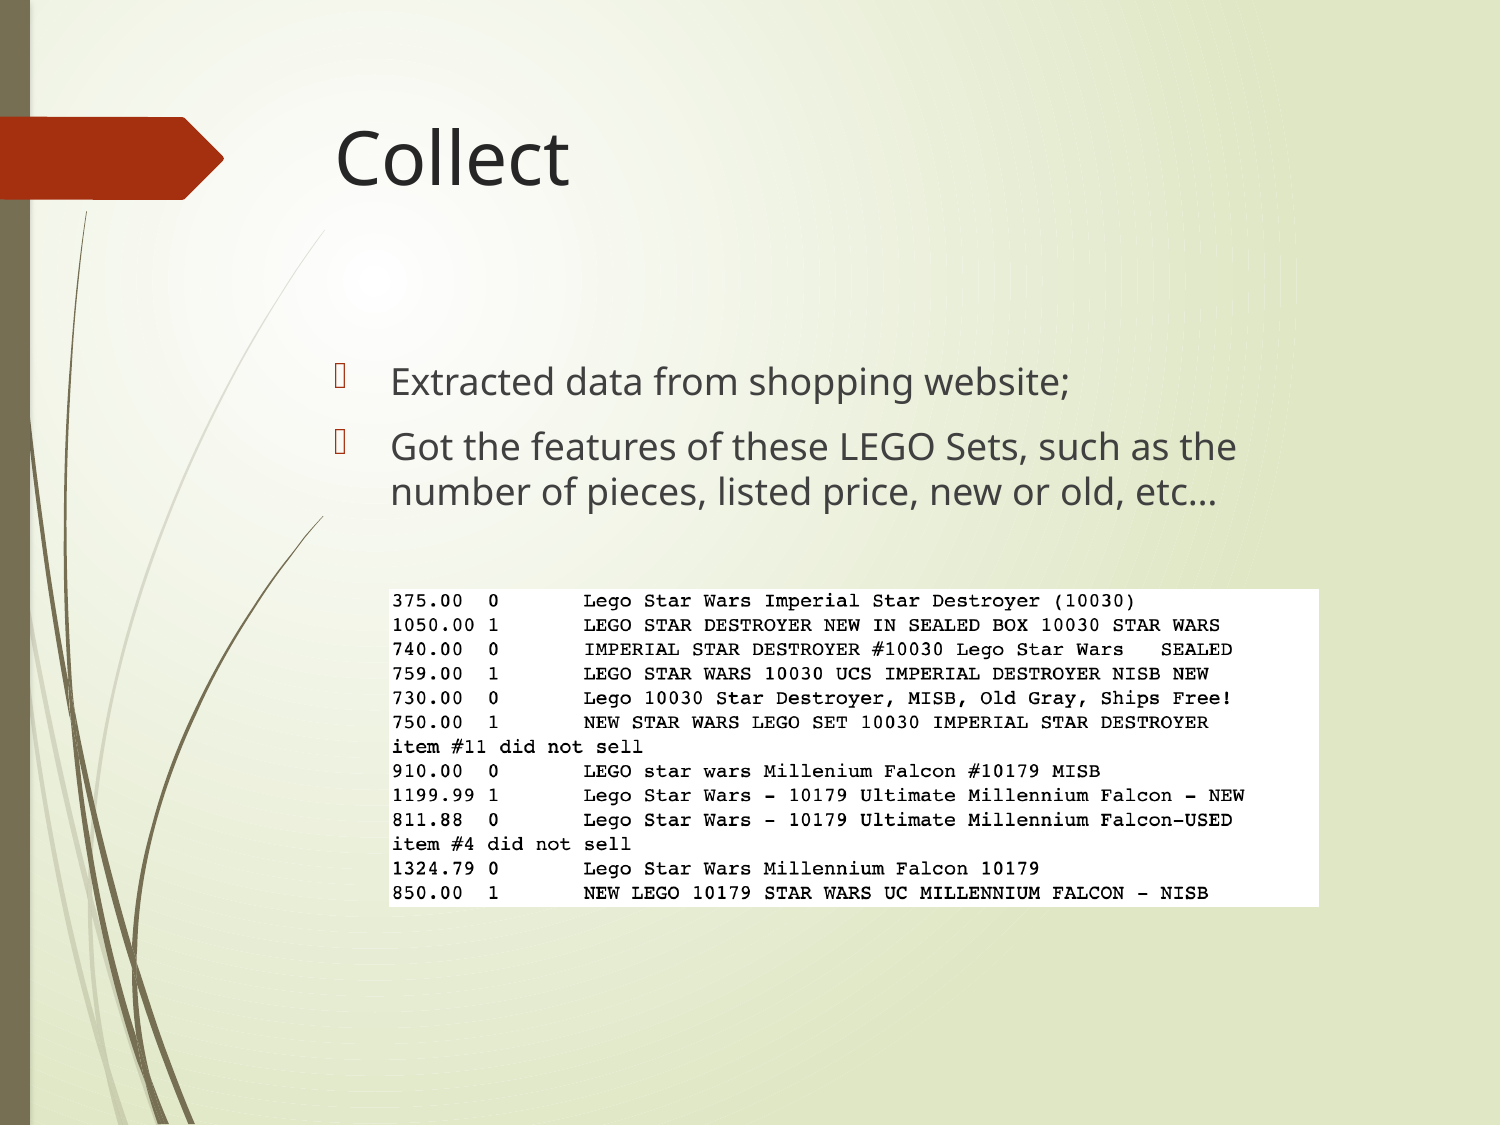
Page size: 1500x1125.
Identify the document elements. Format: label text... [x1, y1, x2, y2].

list Extracted data from shopping website; Got the features of these LEGO Sets, such as the number of pieces, listed price, new or old, etc… [318, 350, 1400, 970]
title Collect [319, 102, 1400, 313]
picture [389, 589, 1319, 907]
